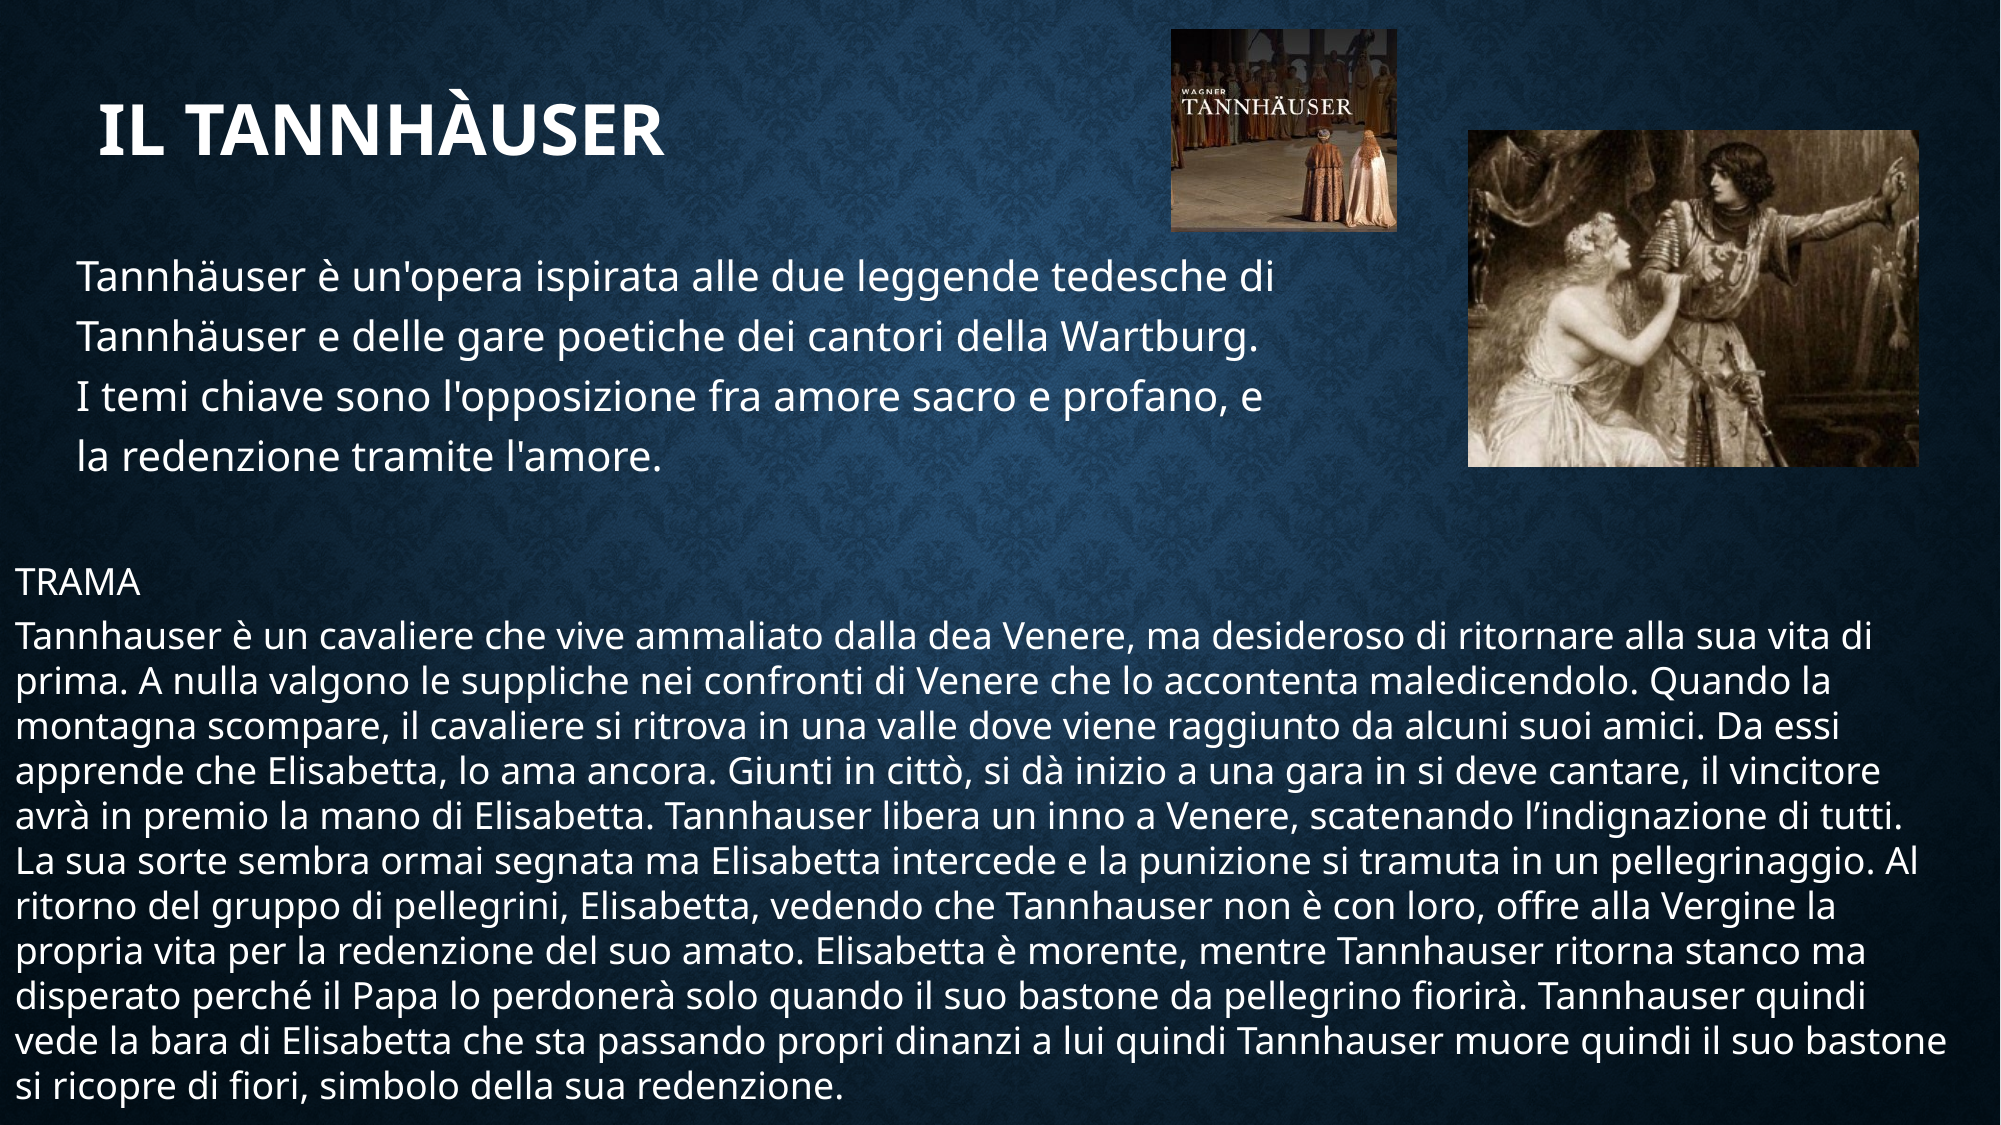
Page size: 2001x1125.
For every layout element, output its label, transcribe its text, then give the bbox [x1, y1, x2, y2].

text_box TRAMA [0, 550, 422, 604]
picture [1467, 130, 1919, 468]
text_box Tannhauser è un cavaliere che vive ammaliato dalla dea Venere, ma desideroso di ritornare alla sua vita di prima. A nulla valgono le suppliche nei confronti di Venere che lo accontenta maledicendolo. Quando la montagna scompare, il cavaliere si ritrova in una valle dove viene raggiunto da alcuni suoi amici. Da essi apprende che Elisabetta, lo ama ancora. Giunti in cittò, si dà inizio a una gara in si deve cantare, il vincitore avrà in premio la mano di Elisabetta. Tannhauser libera un inno a Venere, scatenando l’indignazione di tutti. La sua sorte sembra ormai segnata ma Elisabetta intercede e la punizione si tramuta in un pellegrinaggio. Al ritorno del gruppo di pellegrini, Elisabetta, vedendo che Tannhauser non è con loro, offre alla Vergine la propria vita per la redenzione del suo amato. Elisabetta è morente, mentre Tannhauser ritorna stanco ma disperato perché il Papa lo perdonerà solo quando il suo bastone da pellegrino fiorirà. Tannhauser quindi vede la bara di Elisabetta che sta passando propri dinanzi a lui quindi Tannhauser muore quindi il suo bastone si ricopre di fiori, simbolo della sua redenzione. [0, 604, 1967, 1115]
title Il Tannhàuser [0, 66, 852, 285]
list Tannhäuser è un'opera ispirata alle due leggende tedesche di Tannhäuser e delle gare poetiche dei cantori della Wartburg. I temi chiave sono l'opposizione fra amore sacro e profano, e la redenzione tramite l'amore. [60, 231, 1292, 548]
picture [1170, 28, 1397, 233]
